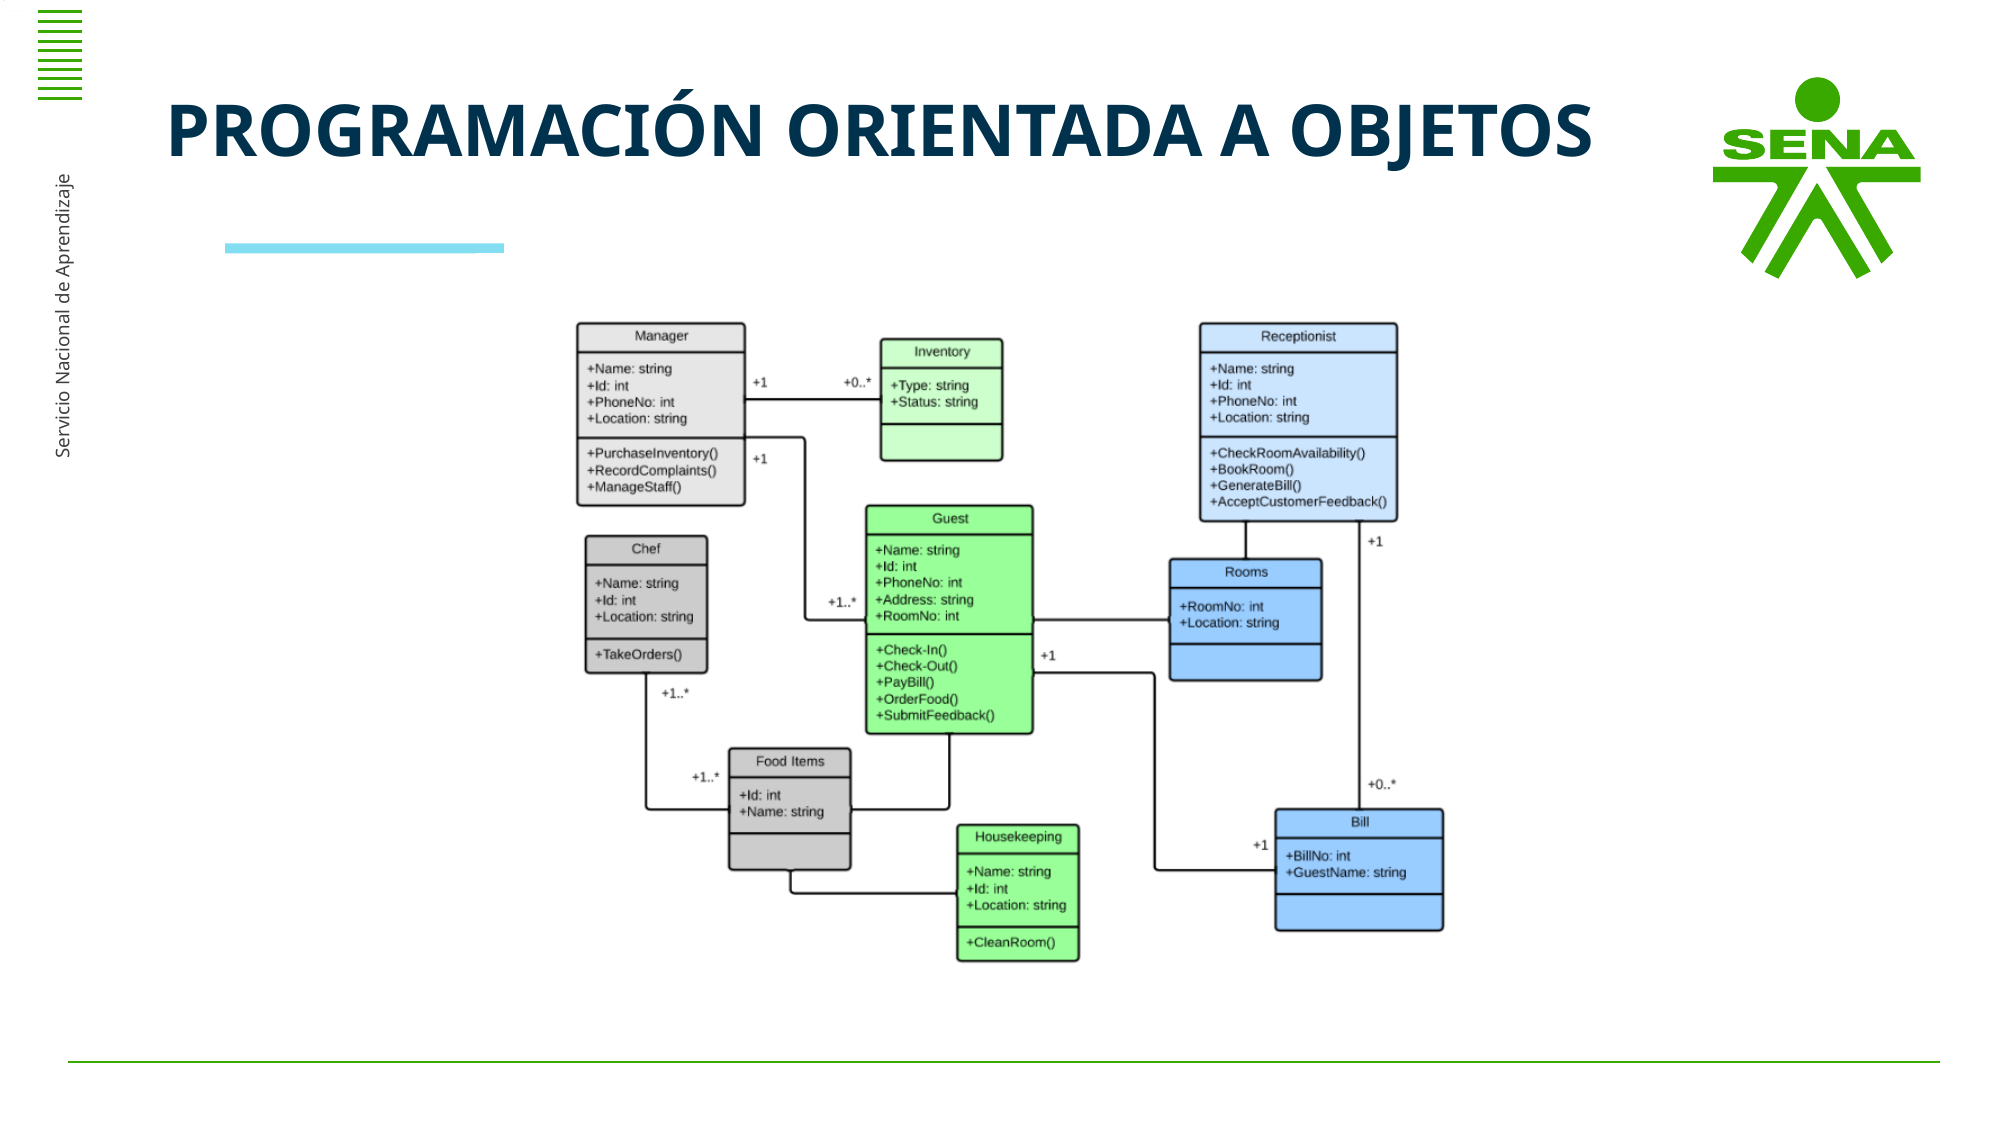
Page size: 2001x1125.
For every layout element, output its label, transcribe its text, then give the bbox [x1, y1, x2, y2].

text_box PROGRAMACIÓN ORIENTADA A OBJETOS [150, 77, 1645, 945]
text_box [225, 243, 504, 254]
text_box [38, 11, 83, 99]
text_box Servicio Nacional de Aprendizaje [43, 158, 81, 485]
picture [476, 253, 1543, 1021]
picture [1713, 76, 1921, 280]
